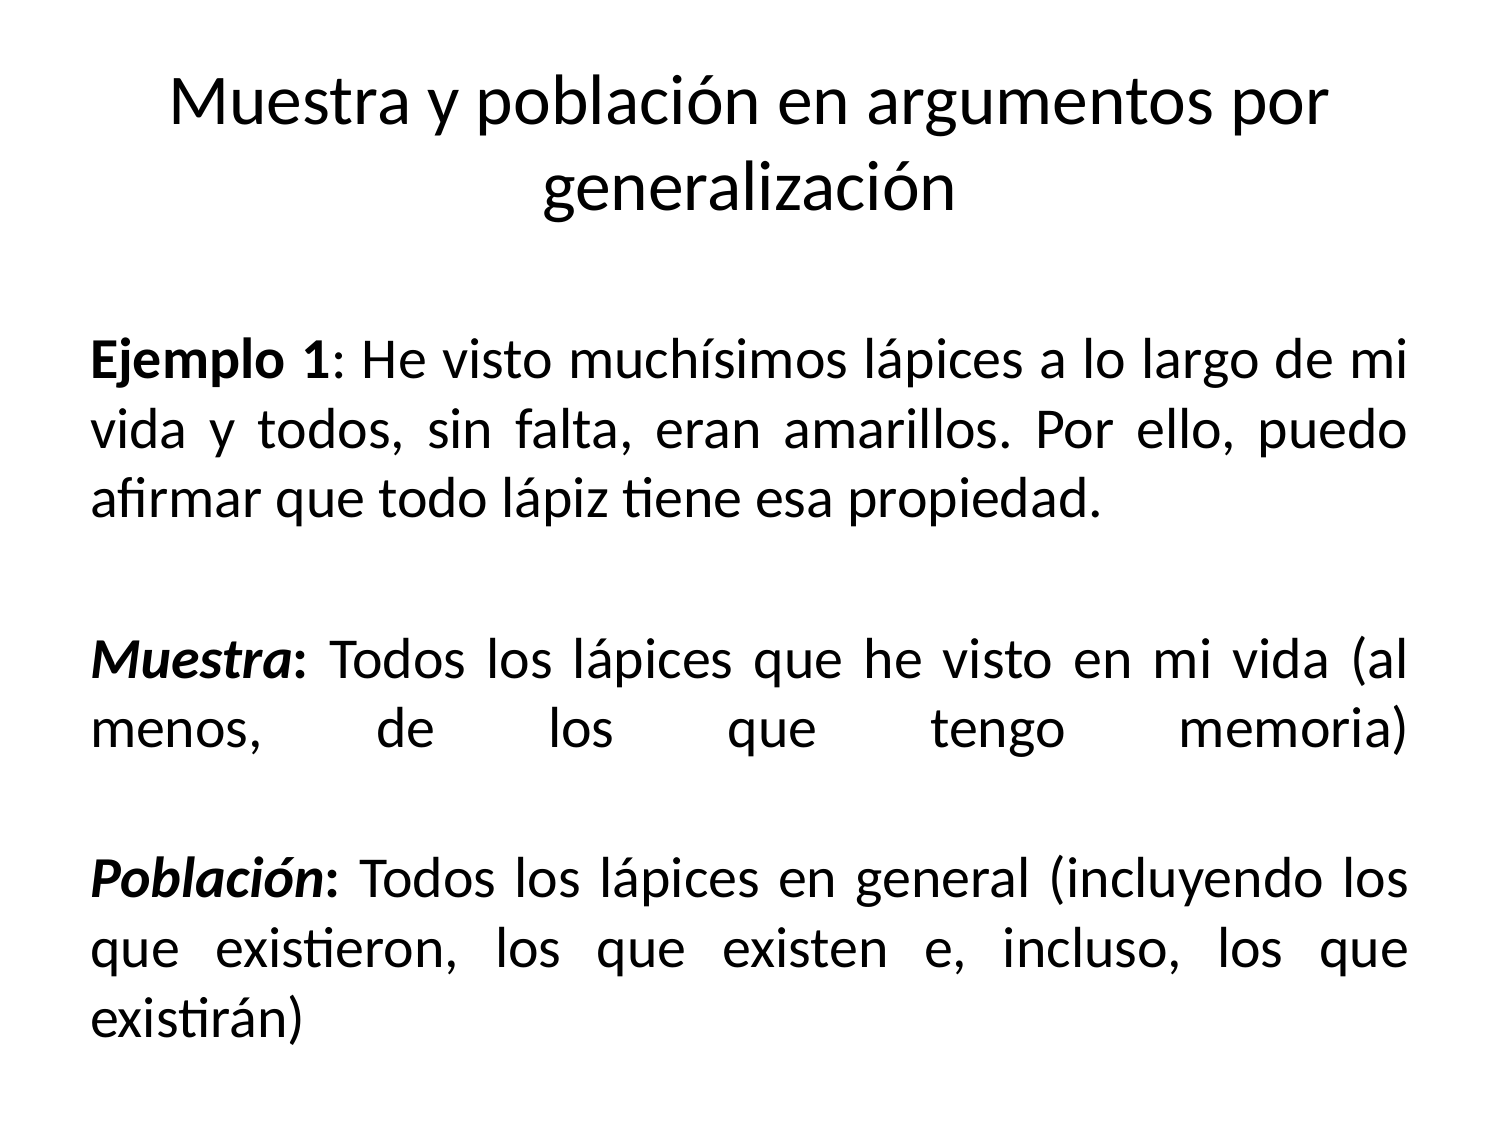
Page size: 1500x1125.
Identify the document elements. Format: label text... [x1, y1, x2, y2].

title Muestra y población en argumentos por generalización [75, 45, 1425, 232]
list Ejemplo 1: He visto muchísimos lápices a lo largo de mi vida y todos, sin falta, eran amarillos. Por ello, puedo afirmar que todo lápiz tiene esa propiedad. Muestra: Todos los lápices que he visto en mi vida (al menos, de los que tengo memoria) Población: Todos los lápices en general (incluyendo los que existieron, los que existen e, incluso, los que existirán) [75, 232, 1425, 1057]
